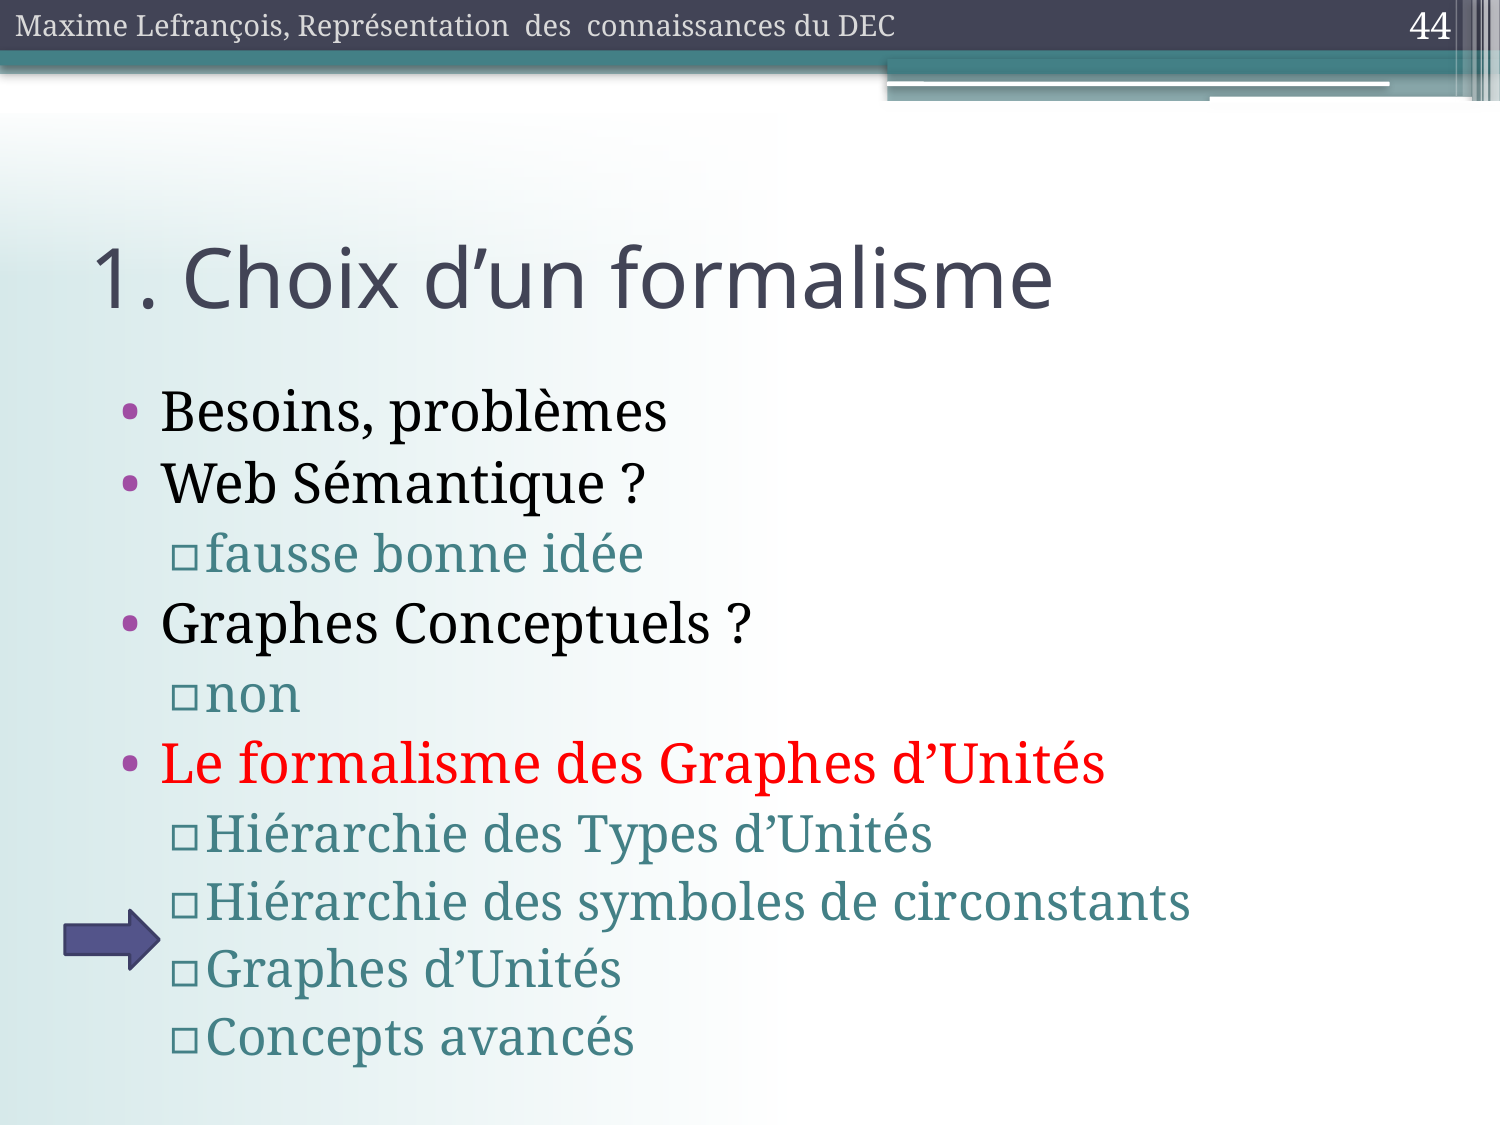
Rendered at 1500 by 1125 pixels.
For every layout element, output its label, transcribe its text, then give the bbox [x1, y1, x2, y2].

list Besoins, problèmes Web Sémantique ? fausse bonne idée Graphes Conceptuels ? non Le formalisme des Graphes d’Unités Hiérarchie des Types d’Unités Hiérarchie des symboles de circonstants Graphes d’Unités Concepts avancés [88, 369, 1439, 1079]
text_box [63, 908, 161, 971]
title 1. Choix d’un formalisme [75, 187, 1425, 363]
text_box Maxime Lefrançois, Représentation des connaissances du DEC [0, 0, 1500, 50]
slide_number 44 [1341, 50, 1466, 61]
